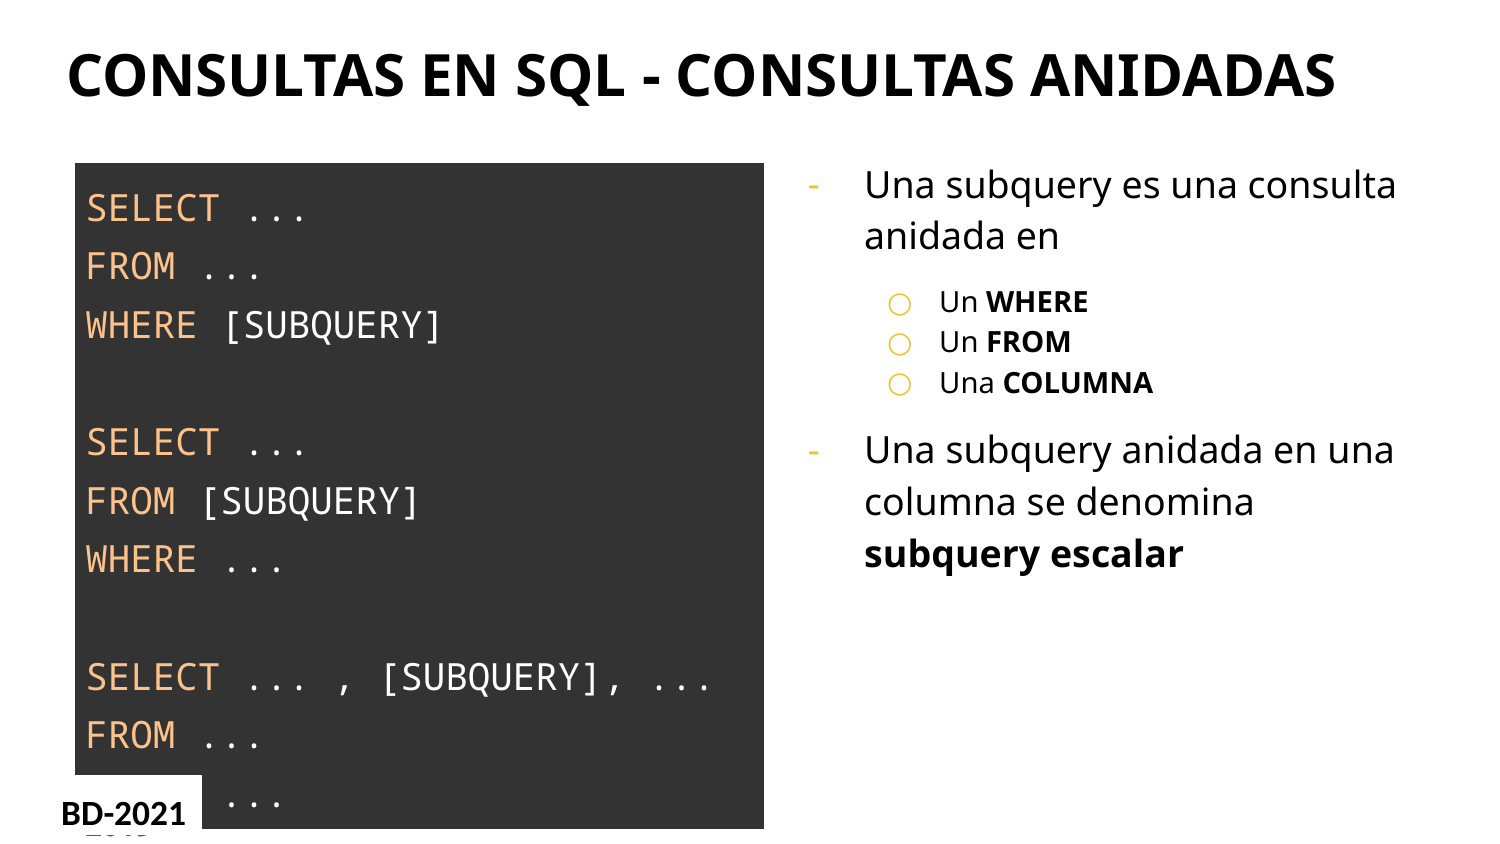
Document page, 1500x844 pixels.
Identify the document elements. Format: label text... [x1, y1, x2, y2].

text_box BD-2021 [46, 775, 202, 836]
table_header SELECT ... FROM ... WHERE [SUBQUERY] SELECT ... FROM [SUBQUERY] WHERE ... SELECT ... , [SUBQUERY], ... FROM ... WHERE ... [75, 163, 764, 829]
title CONSULTAS EN SQL - CONSULTAS ANIDADAS [51, 23, 1449, 117]
list Una subquery es una consulta anidada en Un WHERE Un FROM Una COLUMNA Una subquery anidada en una columna se denomina subquery escalar [774, 139, 1449, 700]
